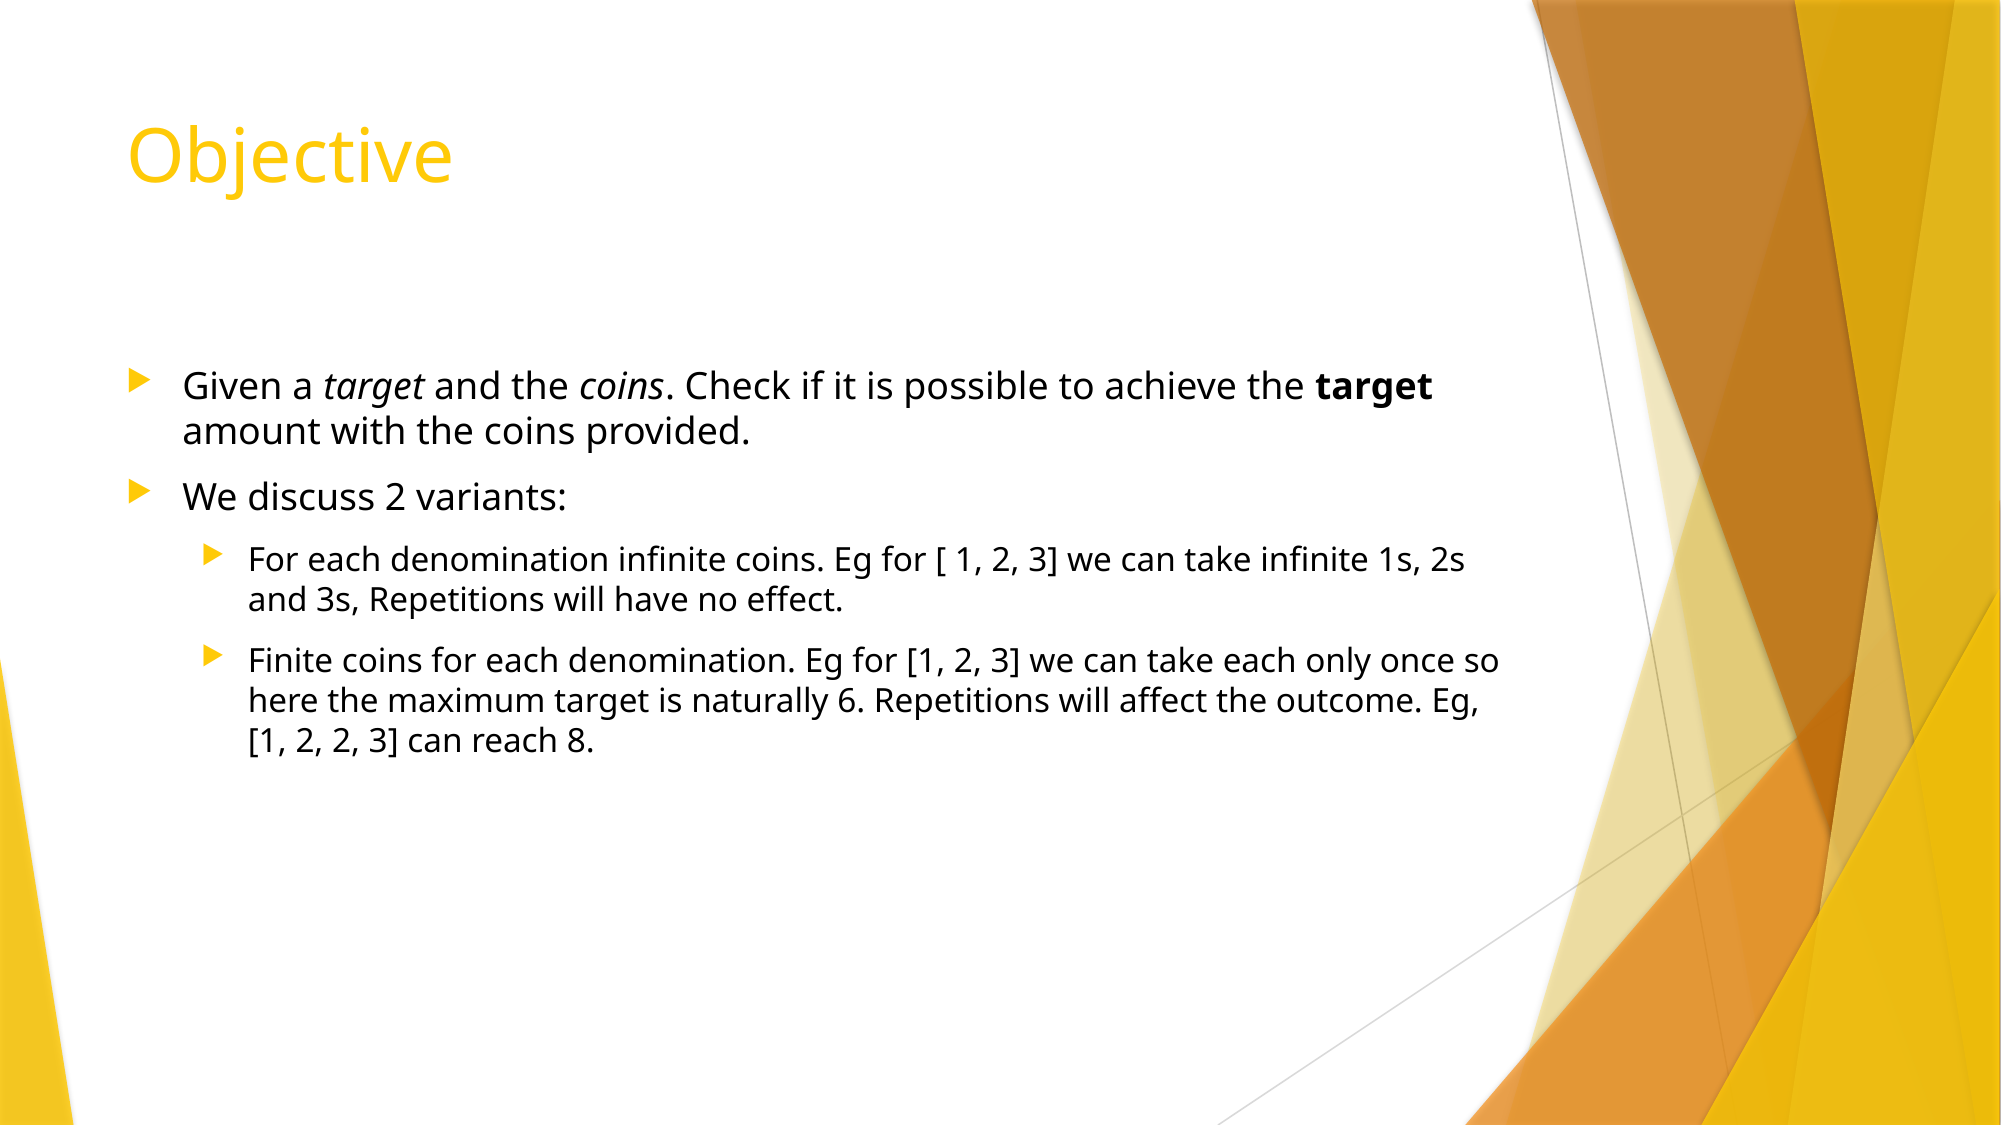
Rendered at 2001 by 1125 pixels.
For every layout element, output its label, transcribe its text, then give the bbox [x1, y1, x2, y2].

title Objective [111, 99, 1522, 317]
list Given a target and the coins. Check if it is possible to achieve the target amount with the coins provided. We discuss 2 variants: For each denomination infinite coins. Eg for [ 1, 2, 3] we can take infinite 1s, 2s and 3s, Repetitions will have no effect. Finite coins for each denomination. Eg for [1, 2, 3] we can take each only once so here the maximum target is naturally 6. Repetitions will affect the outcome. Eg, [1, 2, 2, 3] can reach 8. [111, 354, 1522, 992]
